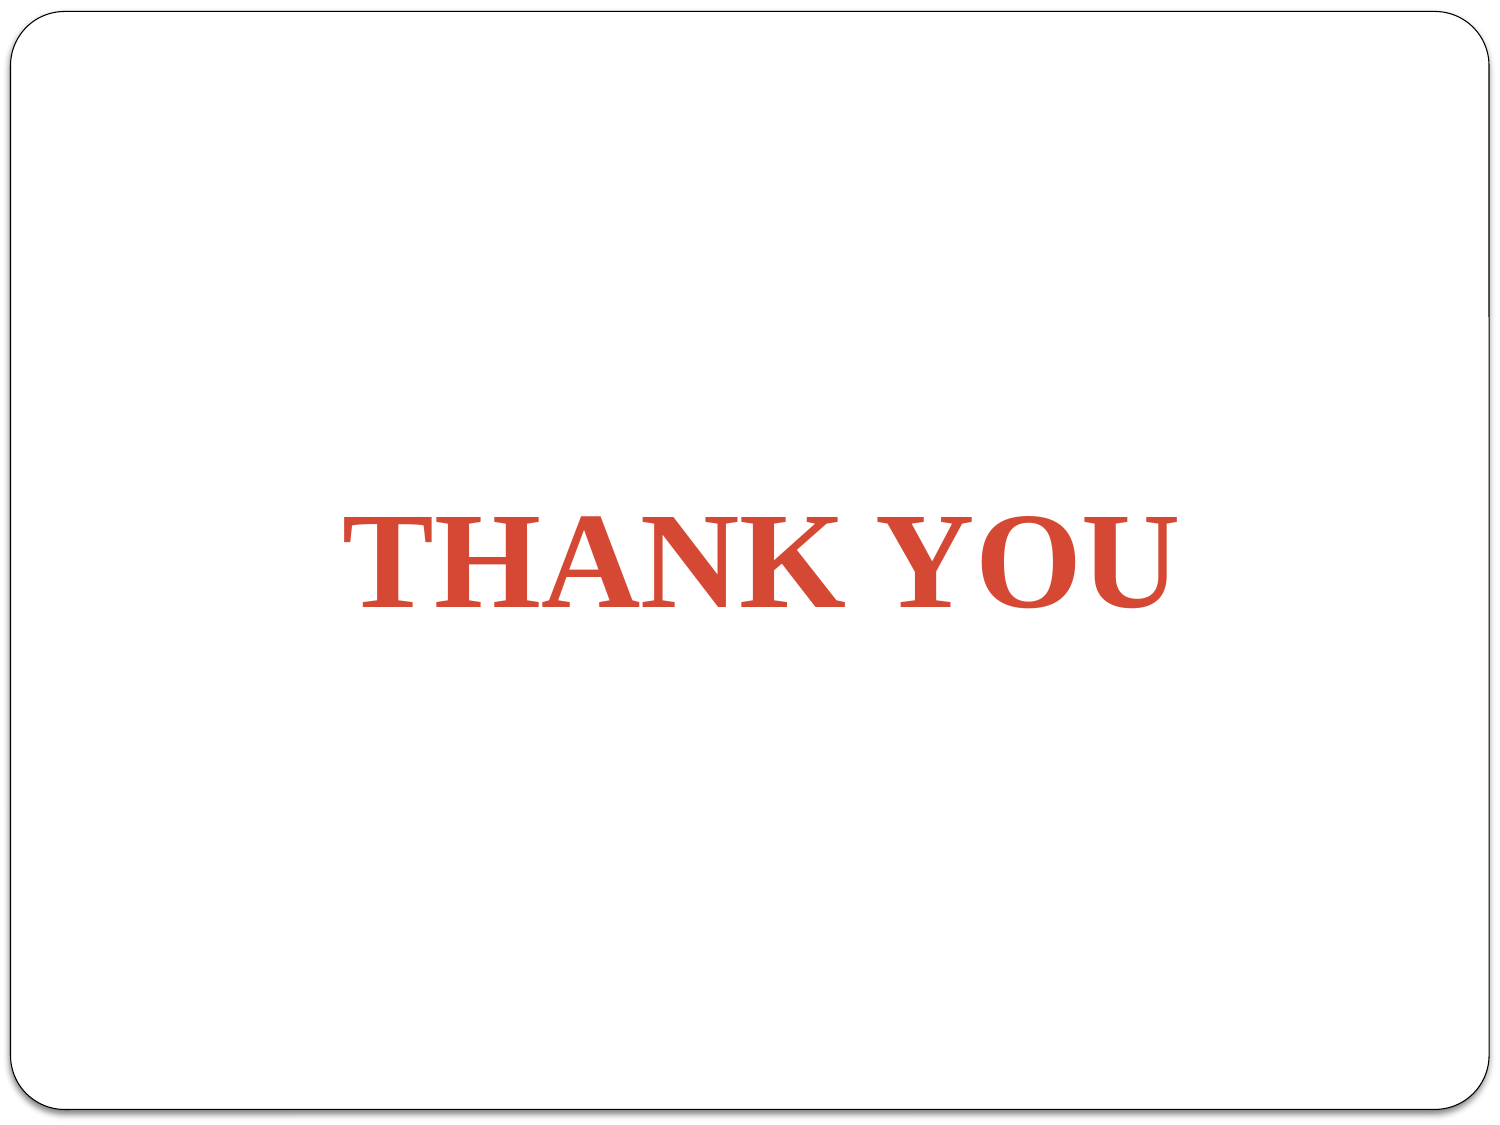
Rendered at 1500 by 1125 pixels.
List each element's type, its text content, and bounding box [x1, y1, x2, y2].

text_box THANK YOU [225, 462, 1300, 643]
